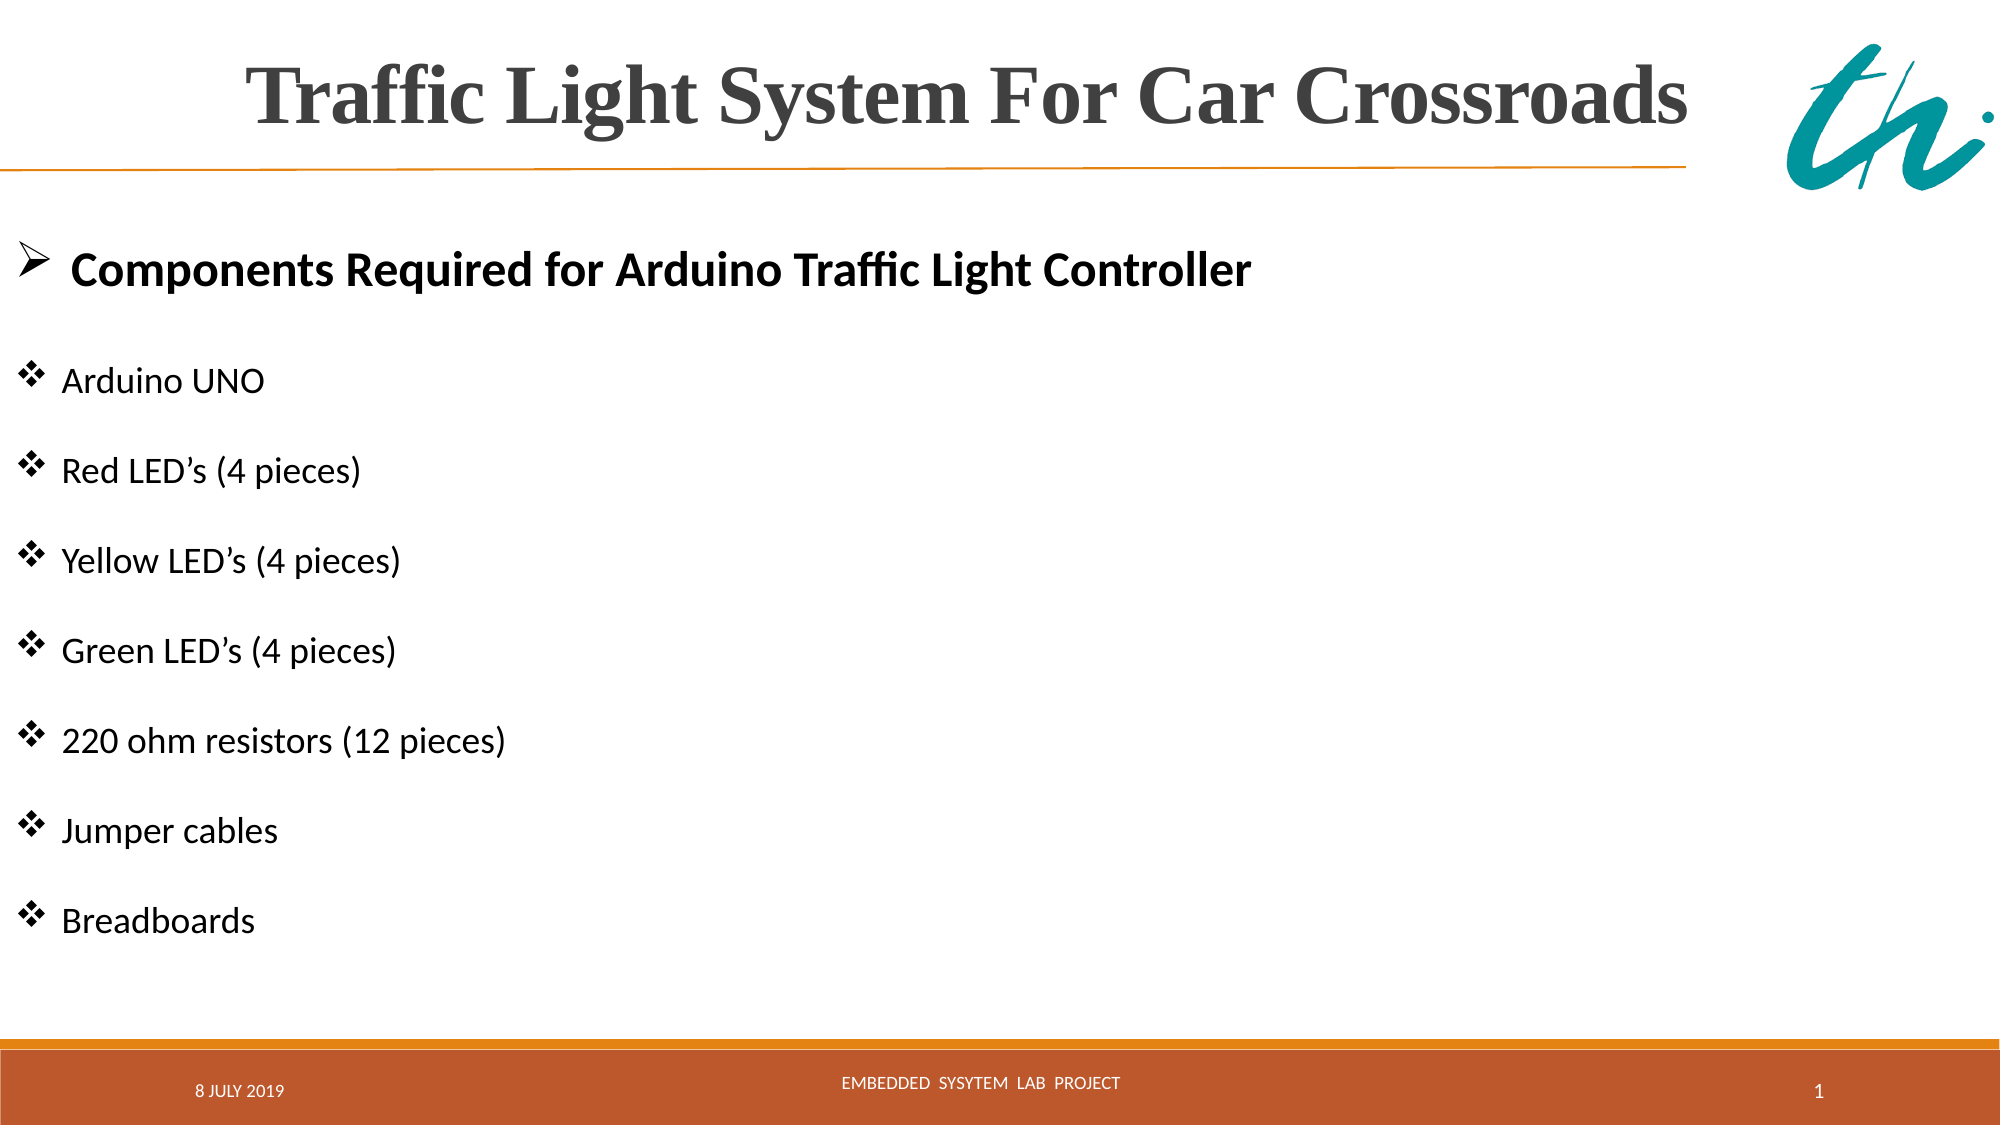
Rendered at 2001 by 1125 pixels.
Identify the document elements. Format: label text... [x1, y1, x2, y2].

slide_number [180, 1059, 586, 1120]
text_box Components Required for Arduino Traffic Light Controller Arduino UNO Red LED’s (4 pieces) Yellow LED’s (4 pieces) Green LED’s (4 pieces) 220 ohm resistors (12 pieces) Jumper cables Breadboards [0, 168, 2000, 1009]
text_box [0, 166, 1687, 171]
title Traffic Light System For Car Crossroads [0, 20, 1733, 150]
slide_number 1 [1624, 1059, 1840, 1120]
footer EMBEDDED SYSYTEM LAB PROJECT [585, 1051, 1377, 1112]
picture [1780, 7, 2000, 227]
